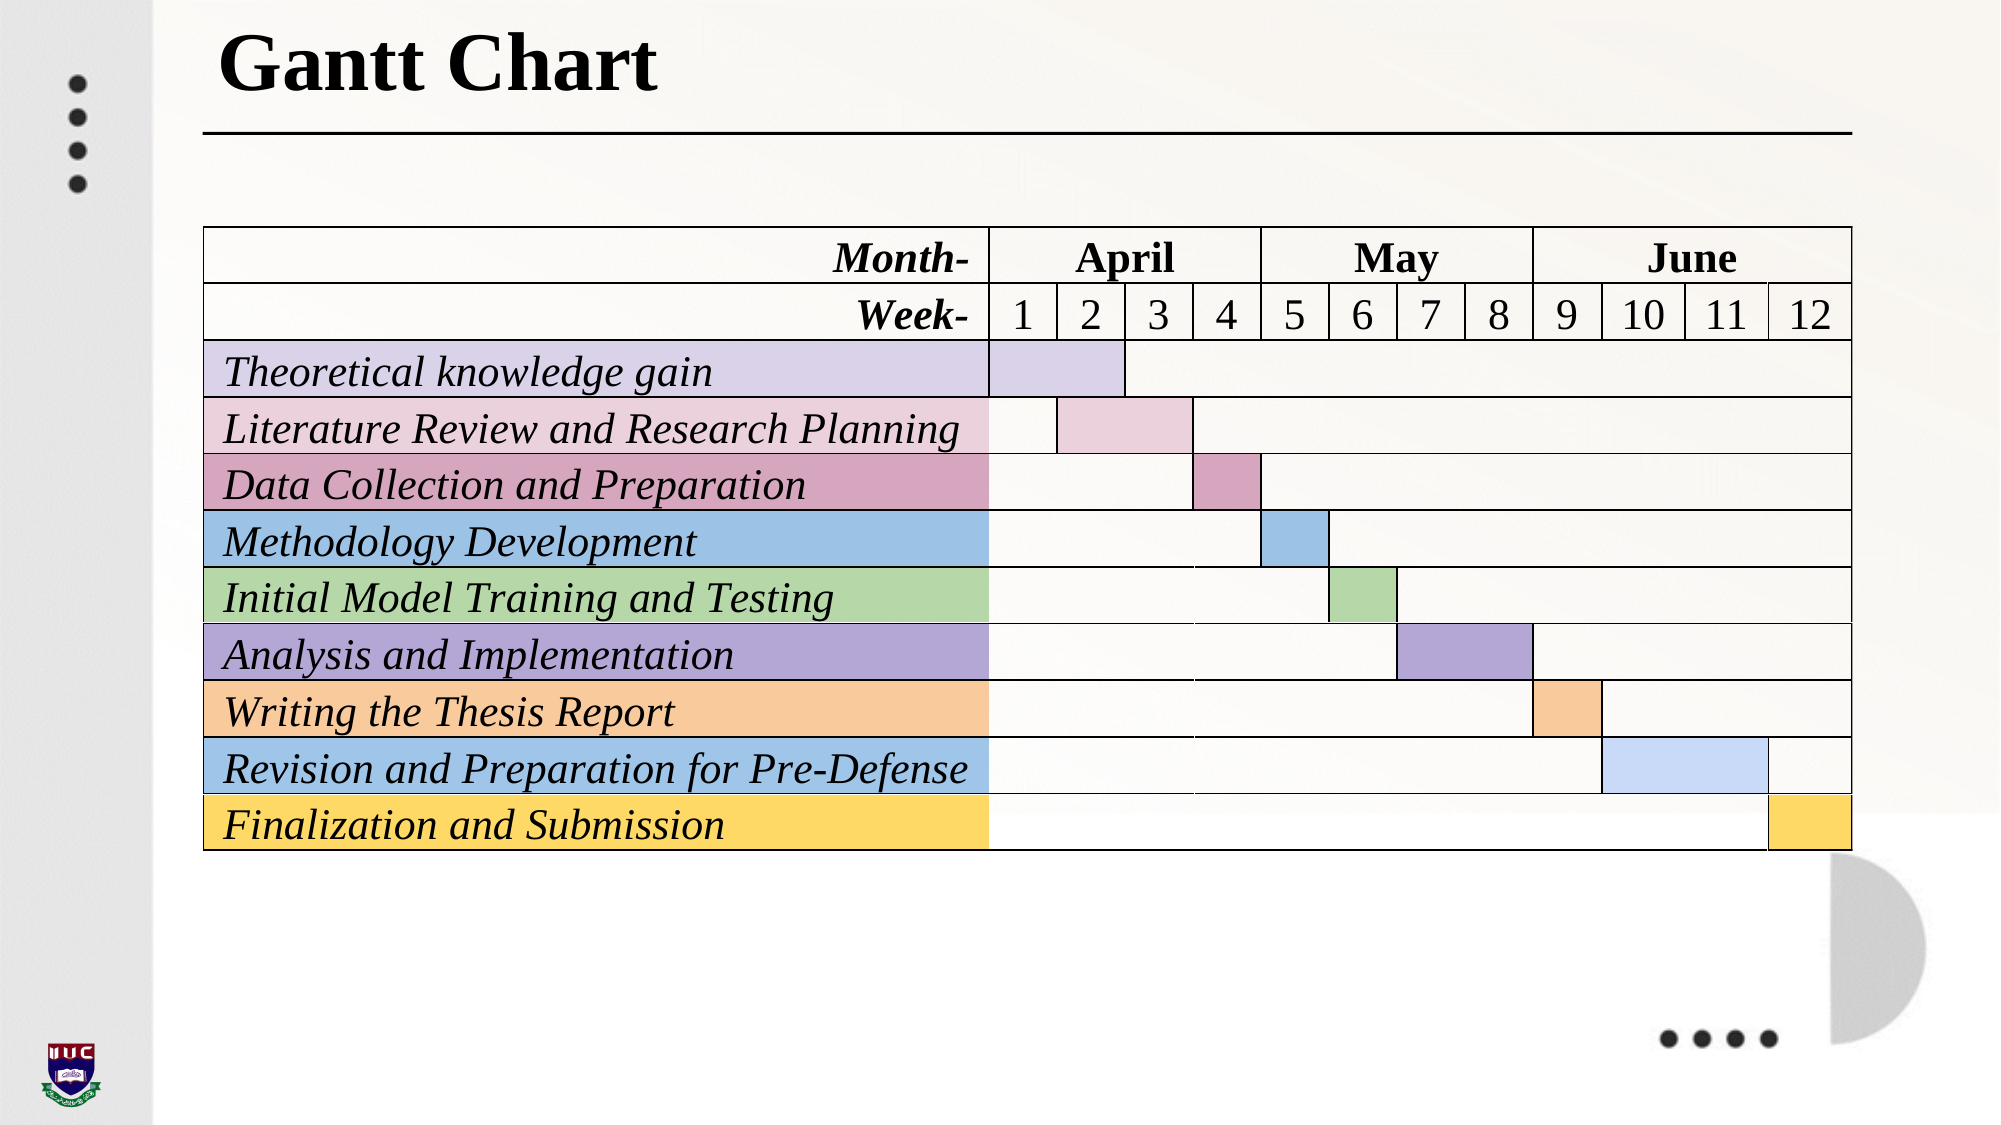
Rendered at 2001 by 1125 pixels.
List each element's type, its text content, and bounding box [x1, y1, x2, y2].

text_box [201, 131, 1853, 136]
text_box Gantt Chart [202, 0, 1689, 115]
picture [0, 0, 2001, 1125]
